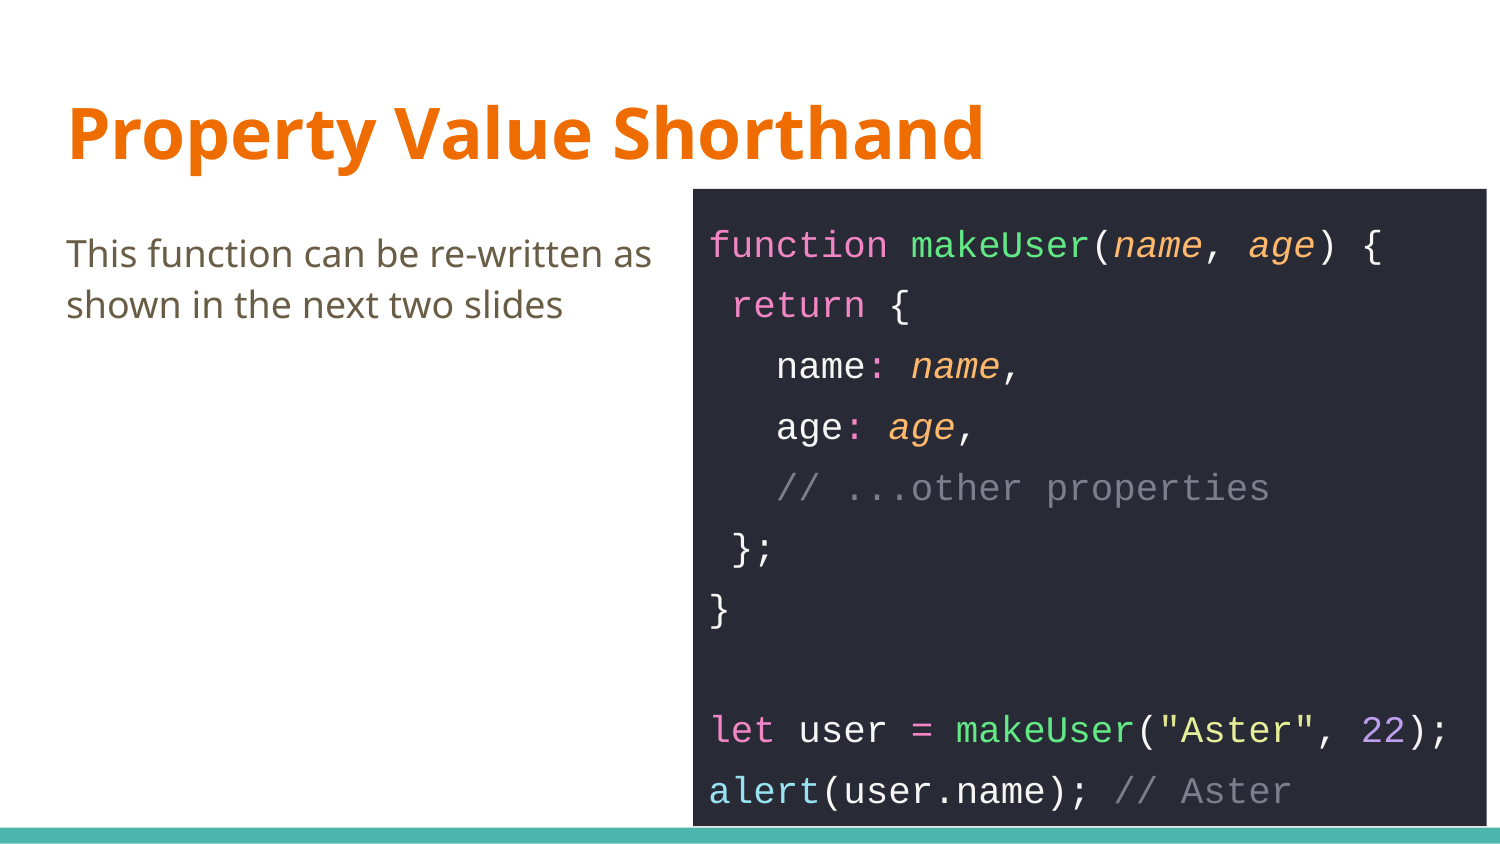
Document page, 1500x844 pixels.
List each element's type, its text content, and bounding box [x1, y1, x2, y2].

title Property Value Shorthand [51, 72, 1449, 189]
list This function can be re-written as shown in the next two slides [51, 207, 675, 750]
text_box function makeUser(name, age) { return { name: name, age: age, // ...other properties }; } let user = makeUser("Aster", 22); alert(user.name); // Aster [693, 188, 1487, 827]
